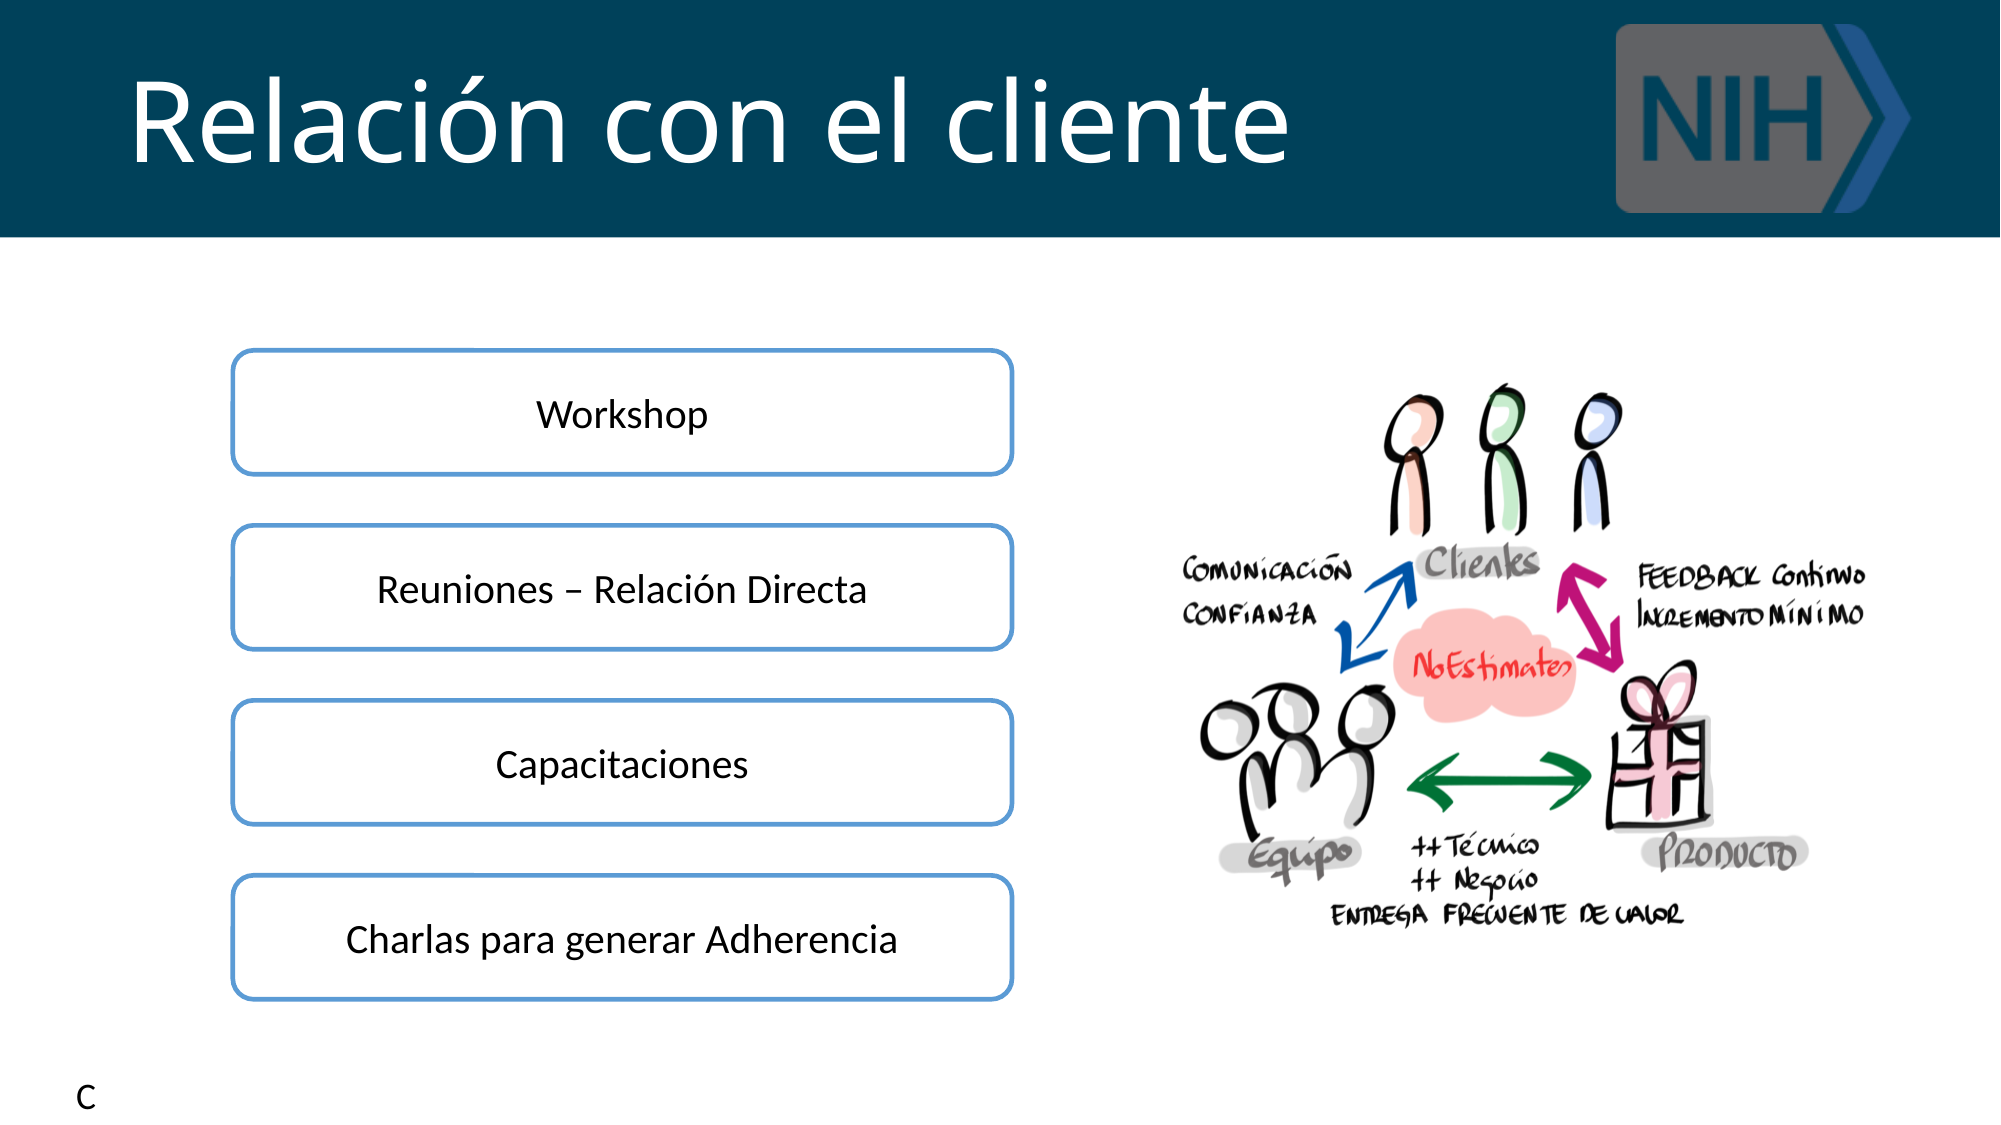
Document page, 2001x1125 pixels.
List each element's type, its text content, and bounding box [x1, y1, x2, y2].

text_box C [61, 1064, 133, 1125]
picture [1616, 25, 1872, 212]
text_box Capacitaciones [231, 699, 1014, 826]
text_box Reuniones – Relación Directa [231, 524, 1014, 651]
text_box [0, 0, 2000, 238]
text_box Relación con el cliente [111, 42, 1615, 193]
picture [1836, 25, 1910, 212]
text_box Charlas para generar Adherencia [231, 874, 1014, 1001]
text_box Workshop [231, 349, 1014, 476]
picture [1178, 377, 1872, 943]
